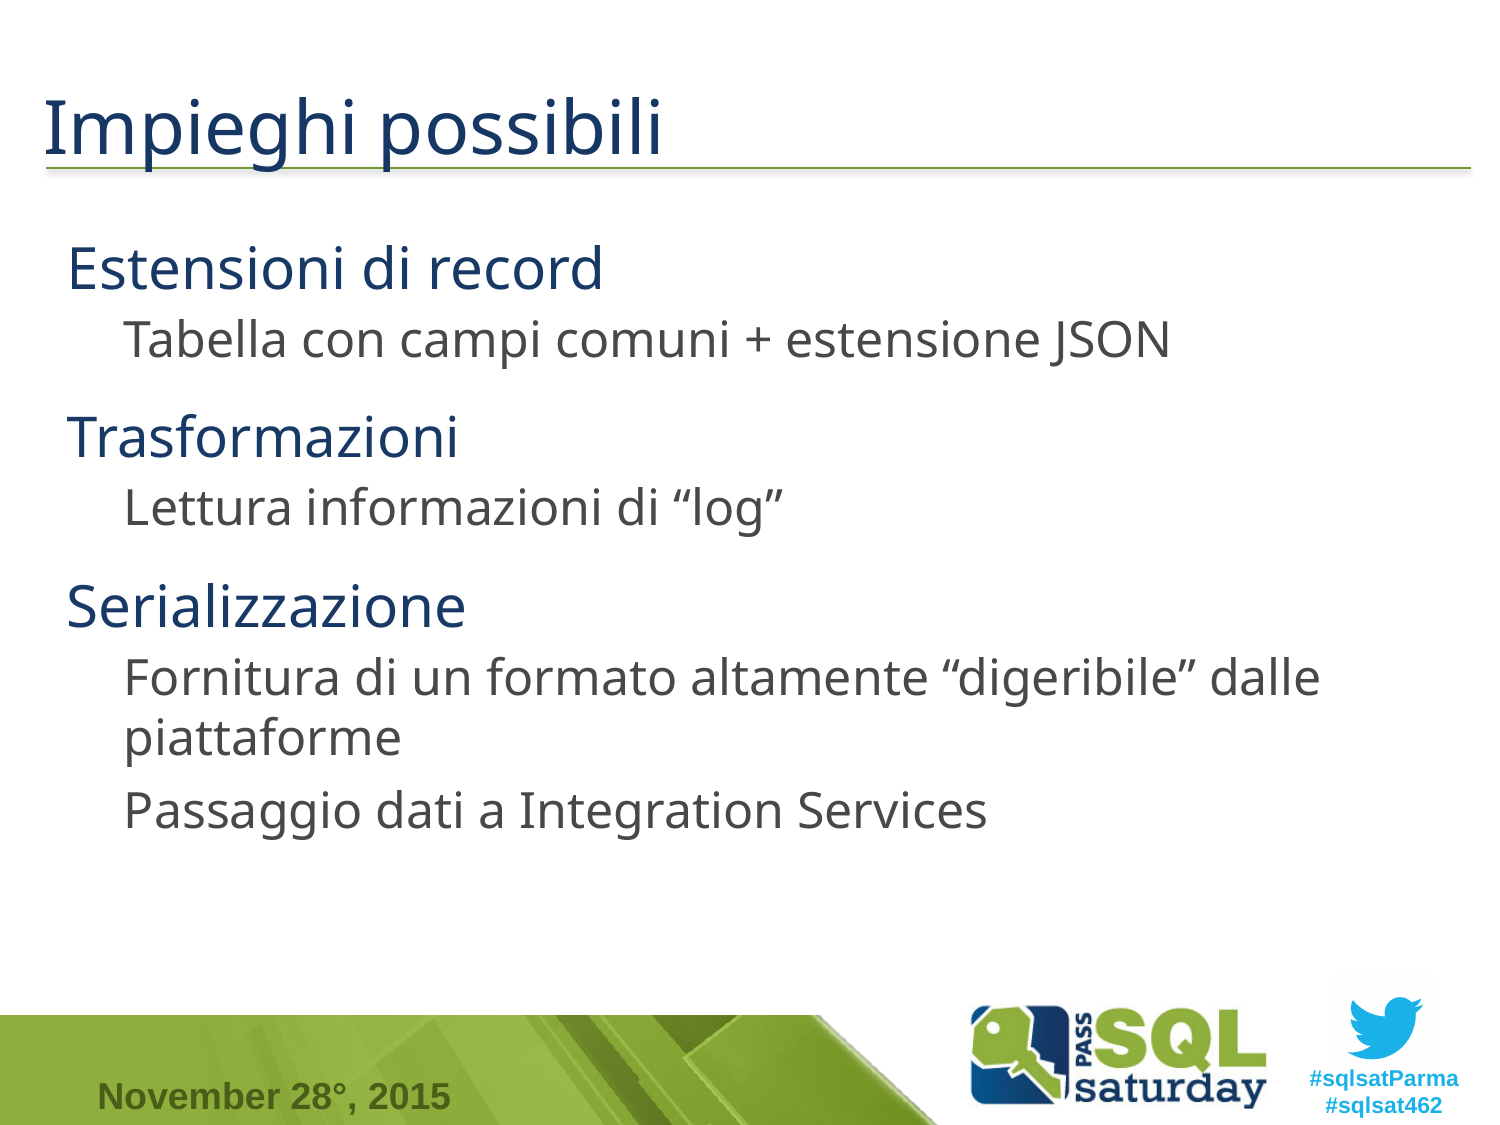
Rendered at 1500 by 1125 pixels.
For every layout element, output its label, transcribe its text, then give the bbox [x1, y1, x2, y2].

picture [0, 977, 1282, 1125]
list Estensioni di record Tabella con campi comuni + estensione JSON Trasformazioni Lettura informazioni di “log” Serializzazione Fornitura di un formato altamente “digeribile” dalle piattaforme Passaggio dati a Integration Services [51, 223, 1472, 859]
title Impieghi possibili [28, 25, 1472, 224]
picture [1332, 974, 1439, 1082]
